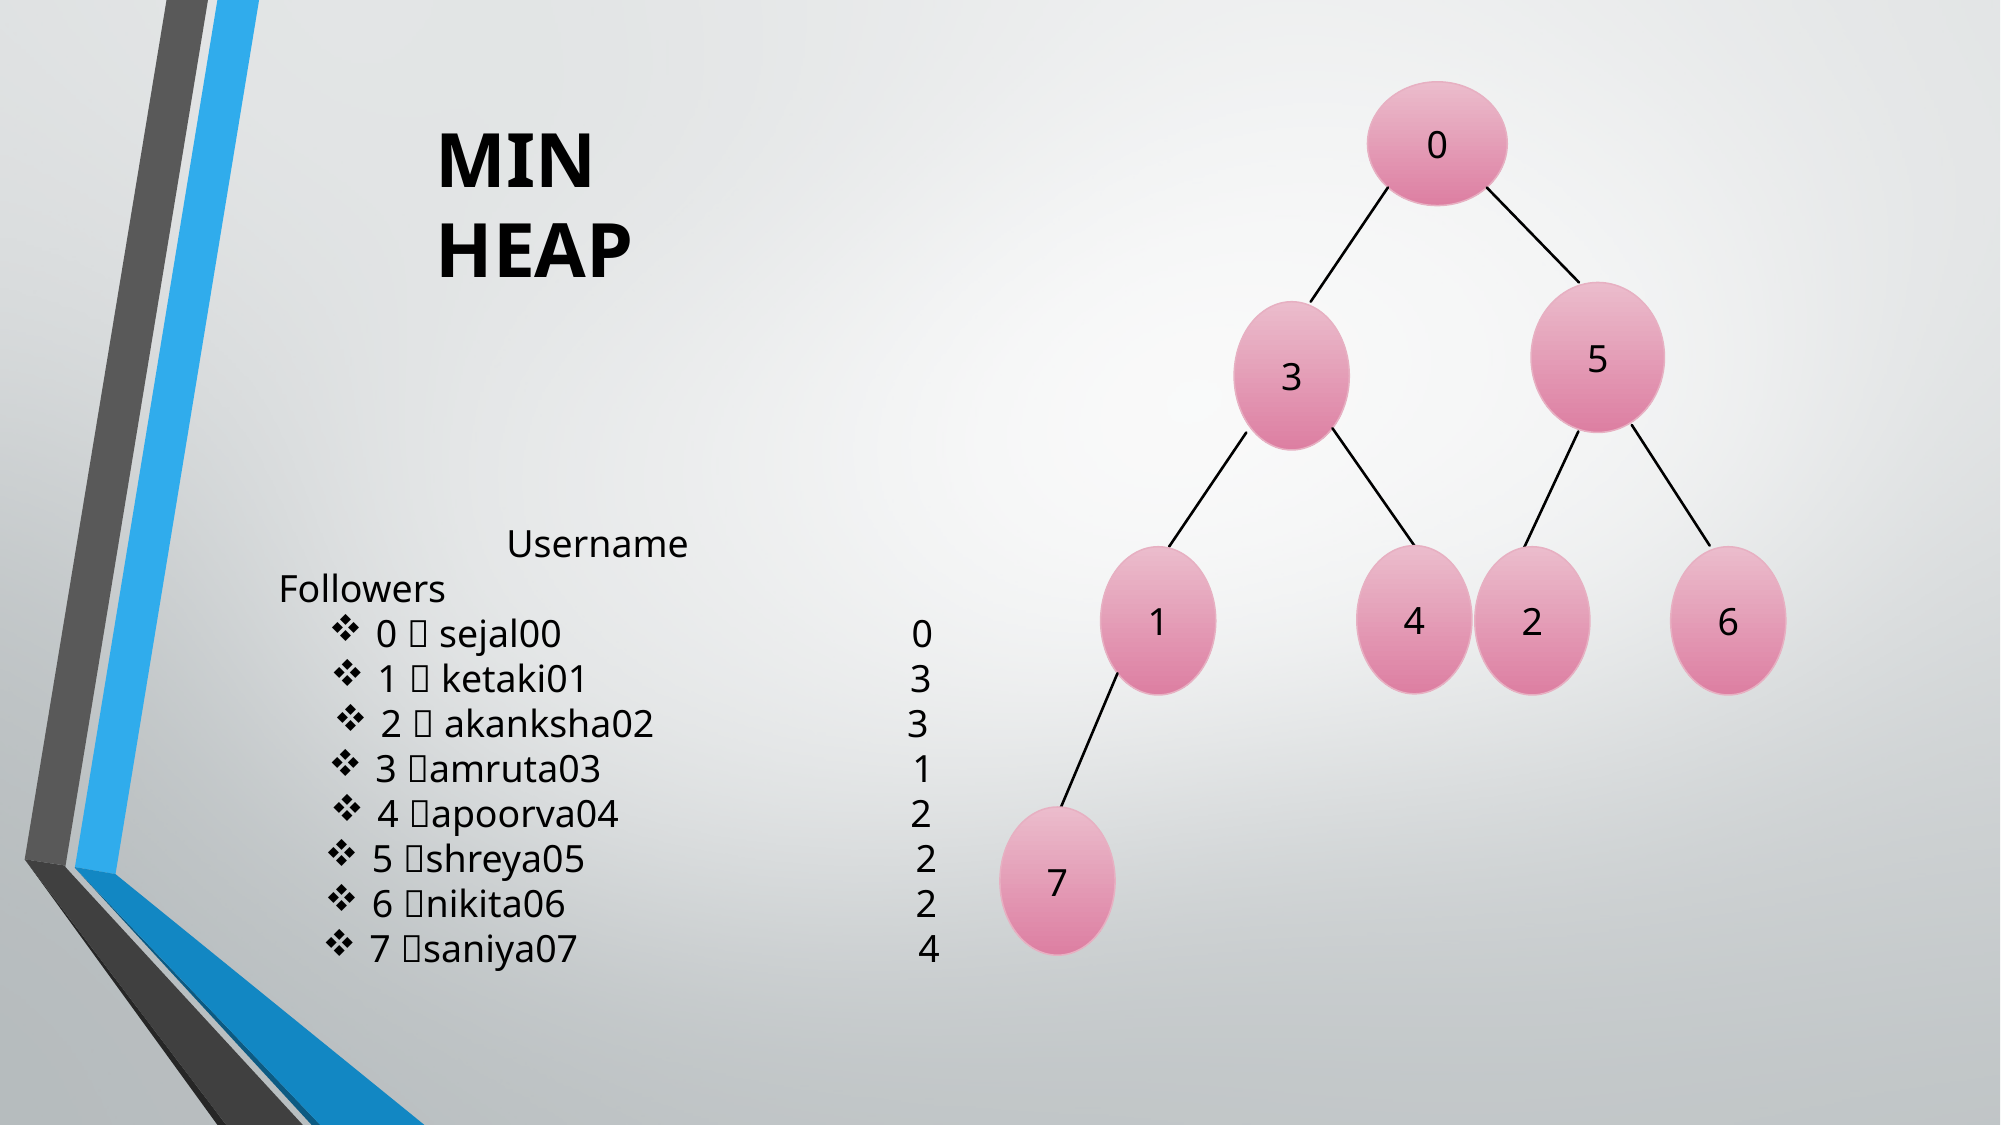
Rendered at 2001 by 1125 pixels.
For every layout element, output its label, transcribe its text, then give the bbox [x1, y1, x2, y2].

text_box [1332, 427, 1415, 546]
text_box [1060, 673, 1118, 809]
text_box 4 [1356, 544, 1473, 695]
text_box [1310, 187, 1389, 302]
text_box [1516, 431, 1579, 563]
text_box 3 [1233, 300, 1351, 451]
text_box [1486, 187, 1580, 283]
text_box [1631, 424, 1710, 546]
text_box 6 [1669, 545, 1787, 696]
text_box 5 [1530, 281, 1666, 434]
text_box Username Followers 0  sejal00 0 1  ketaki01 3 2  akanksha02 3 3 amruta03 1 4 apoorva04 2 5 shreya05 2 6 nikita06 2 7 saniya07 4 [263, 512, 1000, 978]
text_box 7 [1000, 806, 1116, 956]
text_box MIN HEAP [420, 104, 752, 300]
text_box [1168, 432, 1247, 547]
text_box 0 [1366, 81, 1509, 207]
text_box 1 [1099, 545, 1217, 696]
text_box 2 [1474, 549, 1591, 696]
